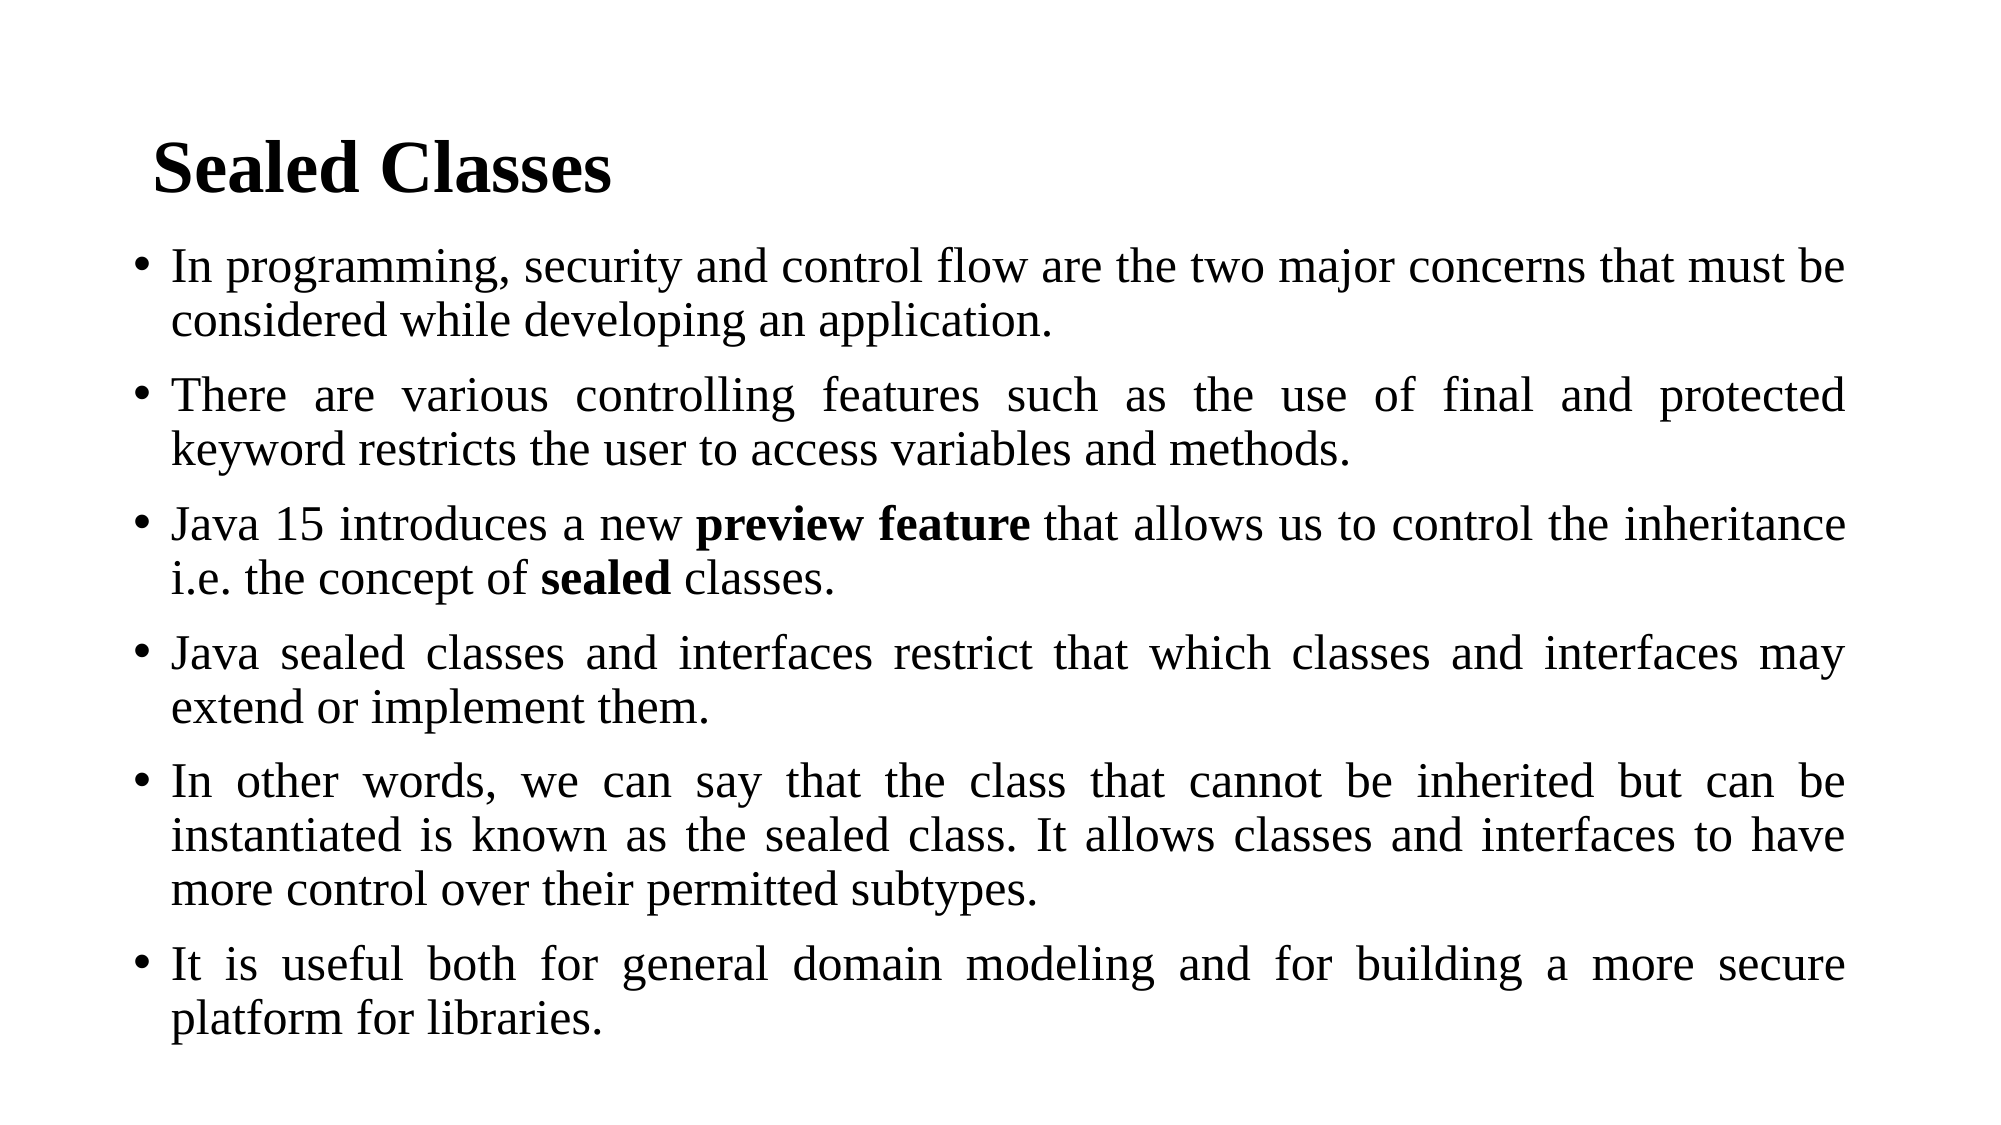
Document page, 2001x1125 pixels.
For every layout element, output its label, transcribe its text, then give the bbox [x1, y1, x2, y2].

list In programming, security and control flow are the two major concerns that must be considered while developing an application. There are various controlling features such as the use of final and protected keyword restricts the user to access variables and methods. Java 15 introduces a new preview feature that allows us to control the inheritance i.e. the concept of sealed classes. Java sealed classes and interfaces restrict that which classes and interfaces may extend or implement them. In other words, we can say that the class that cannot be inherited but can be instantiated is known as the sealed class. It allows classes and interfaces to have more control over their permitted subtypes. It is useful both for general domain modeling and for building a more secure platform for libraries. [118, 232, 1863, 826]
title Sealed Classes [137, 59, 1863, 232]
